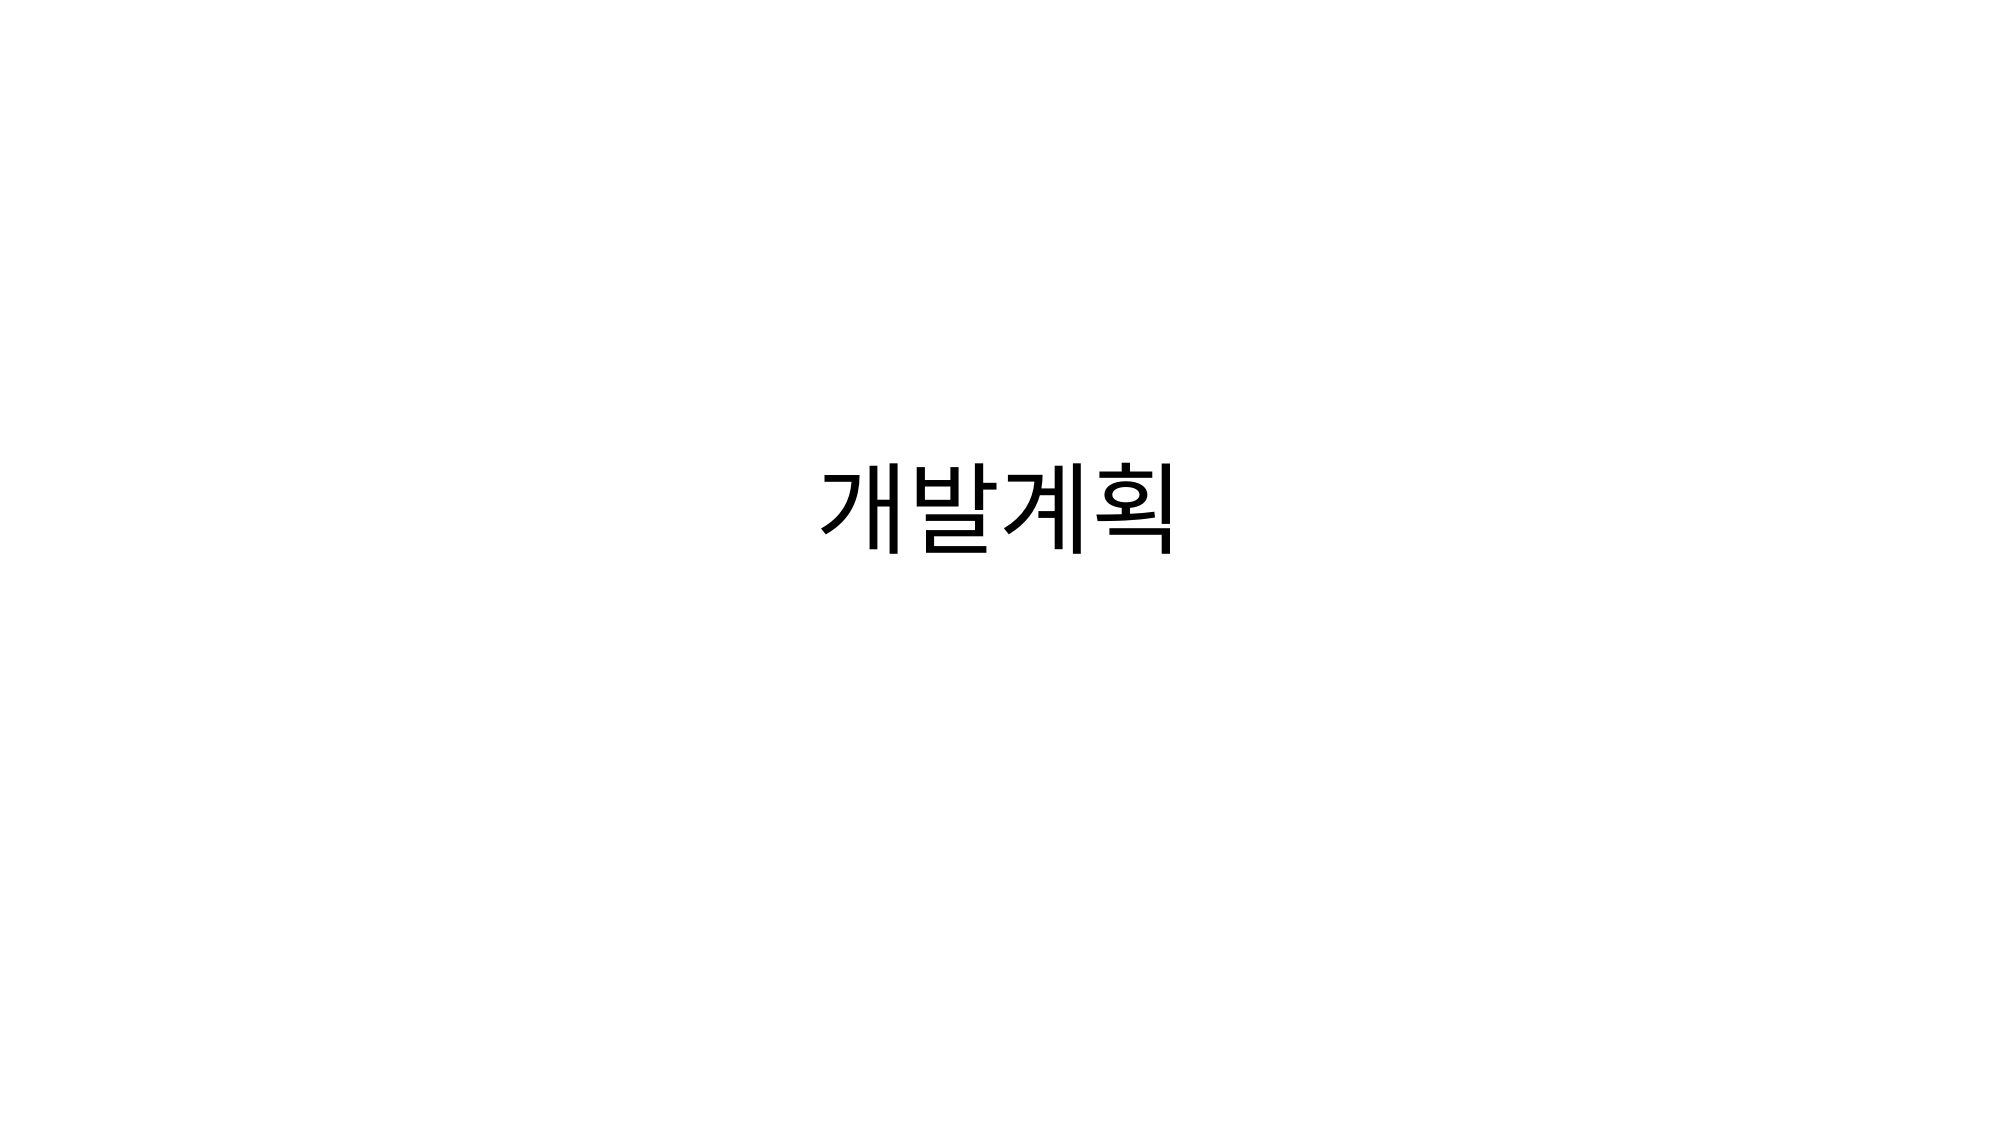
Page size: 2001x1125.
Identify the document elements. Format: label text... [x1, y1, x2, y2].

title 개발계획 [249, 184, 1750, 576]
